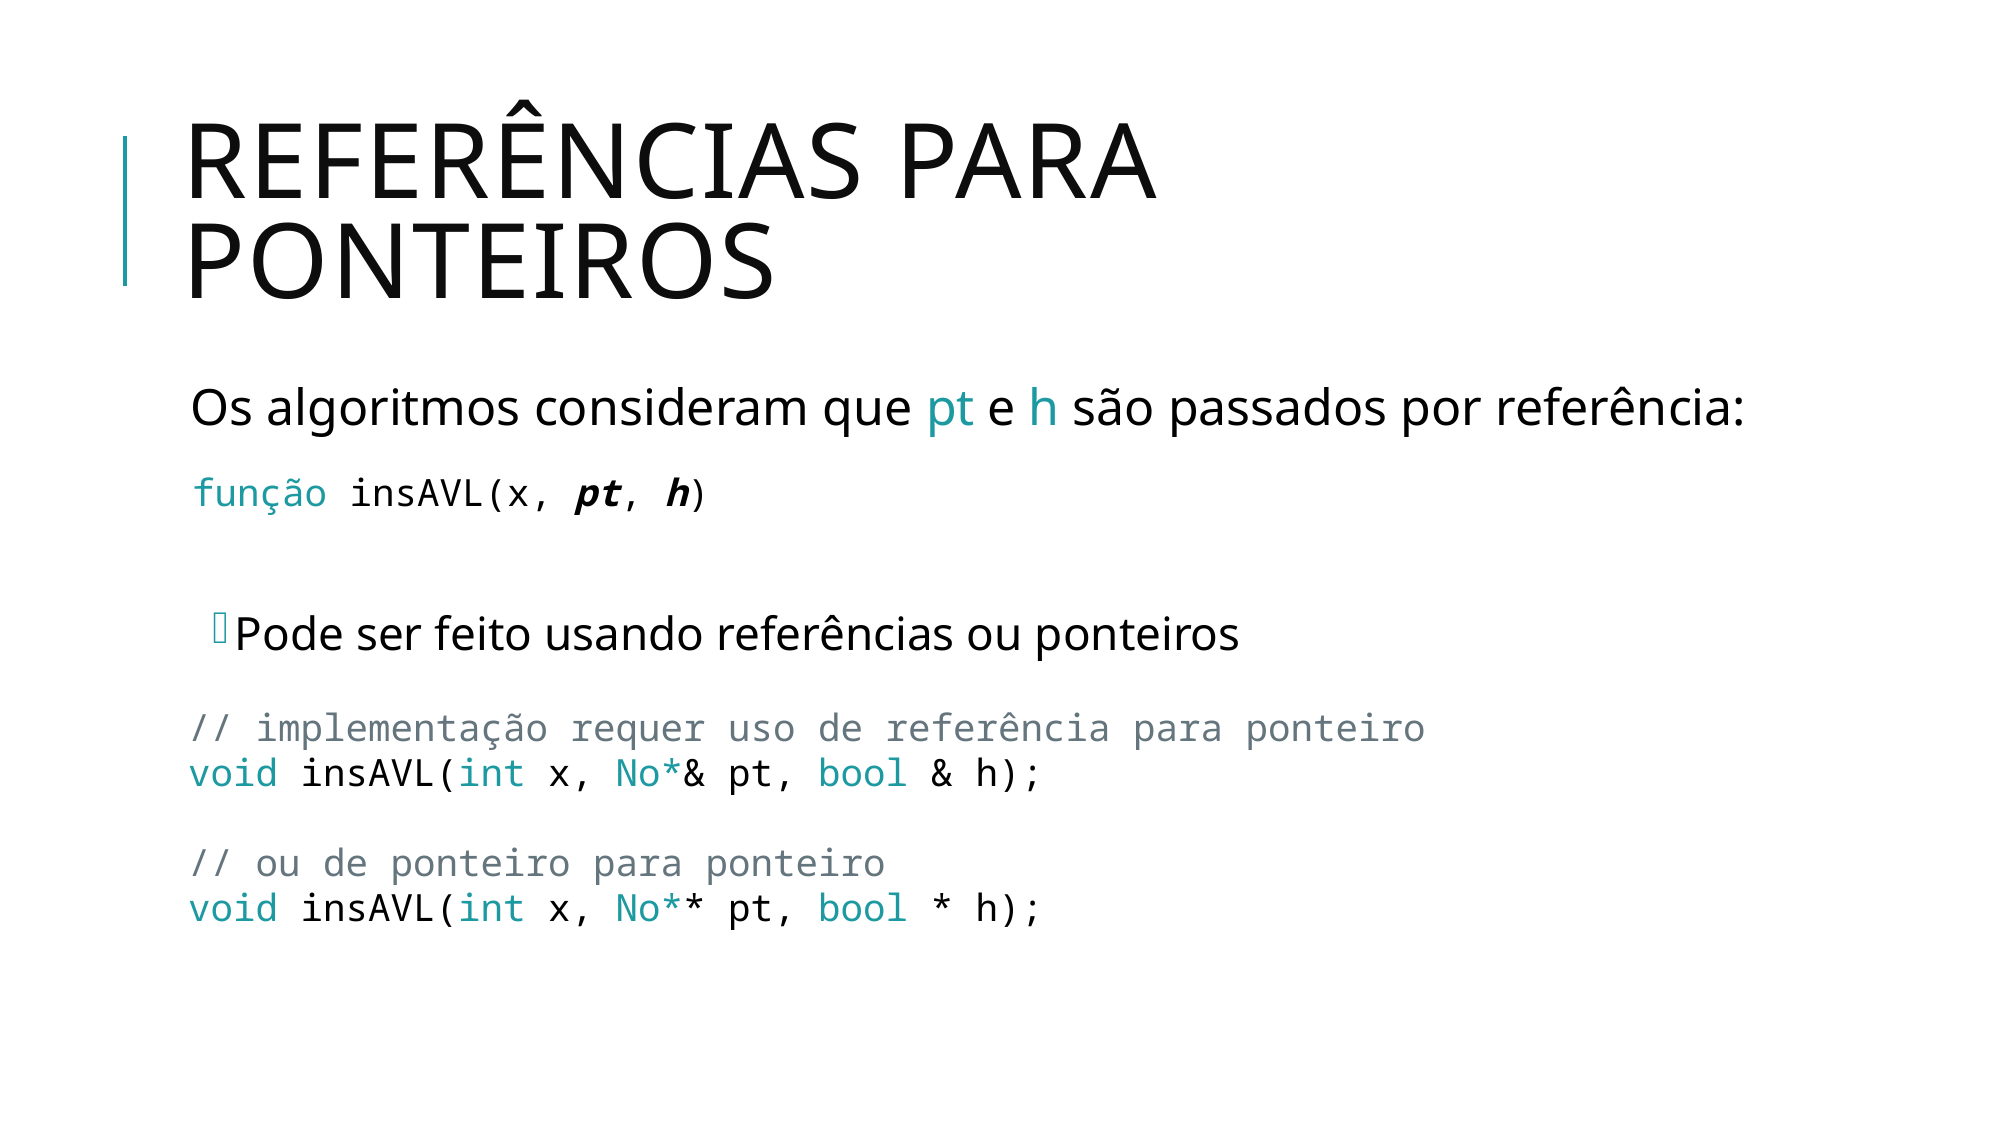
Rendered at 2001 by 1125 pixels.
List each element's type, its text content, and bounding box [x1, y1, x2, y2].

text_box // implementação requer uso de referência para ponteiro void insAVL(int x, No*& pt, bool & h); // ou de ponteiro para ponteiro void insAVL(int x, No** pt, bool * h); [173, 696, 1441, 982]
text_box função insAVL(x, pt, h) [177, 461, 725, 521]
list Os algoritmos consideram que pt e h são passados por referência: Pode ser feito usando referências ou ponteiros [168, 375, 1763, 1035]
title Referências para ponteiros [168, 96, 1763, 342]
